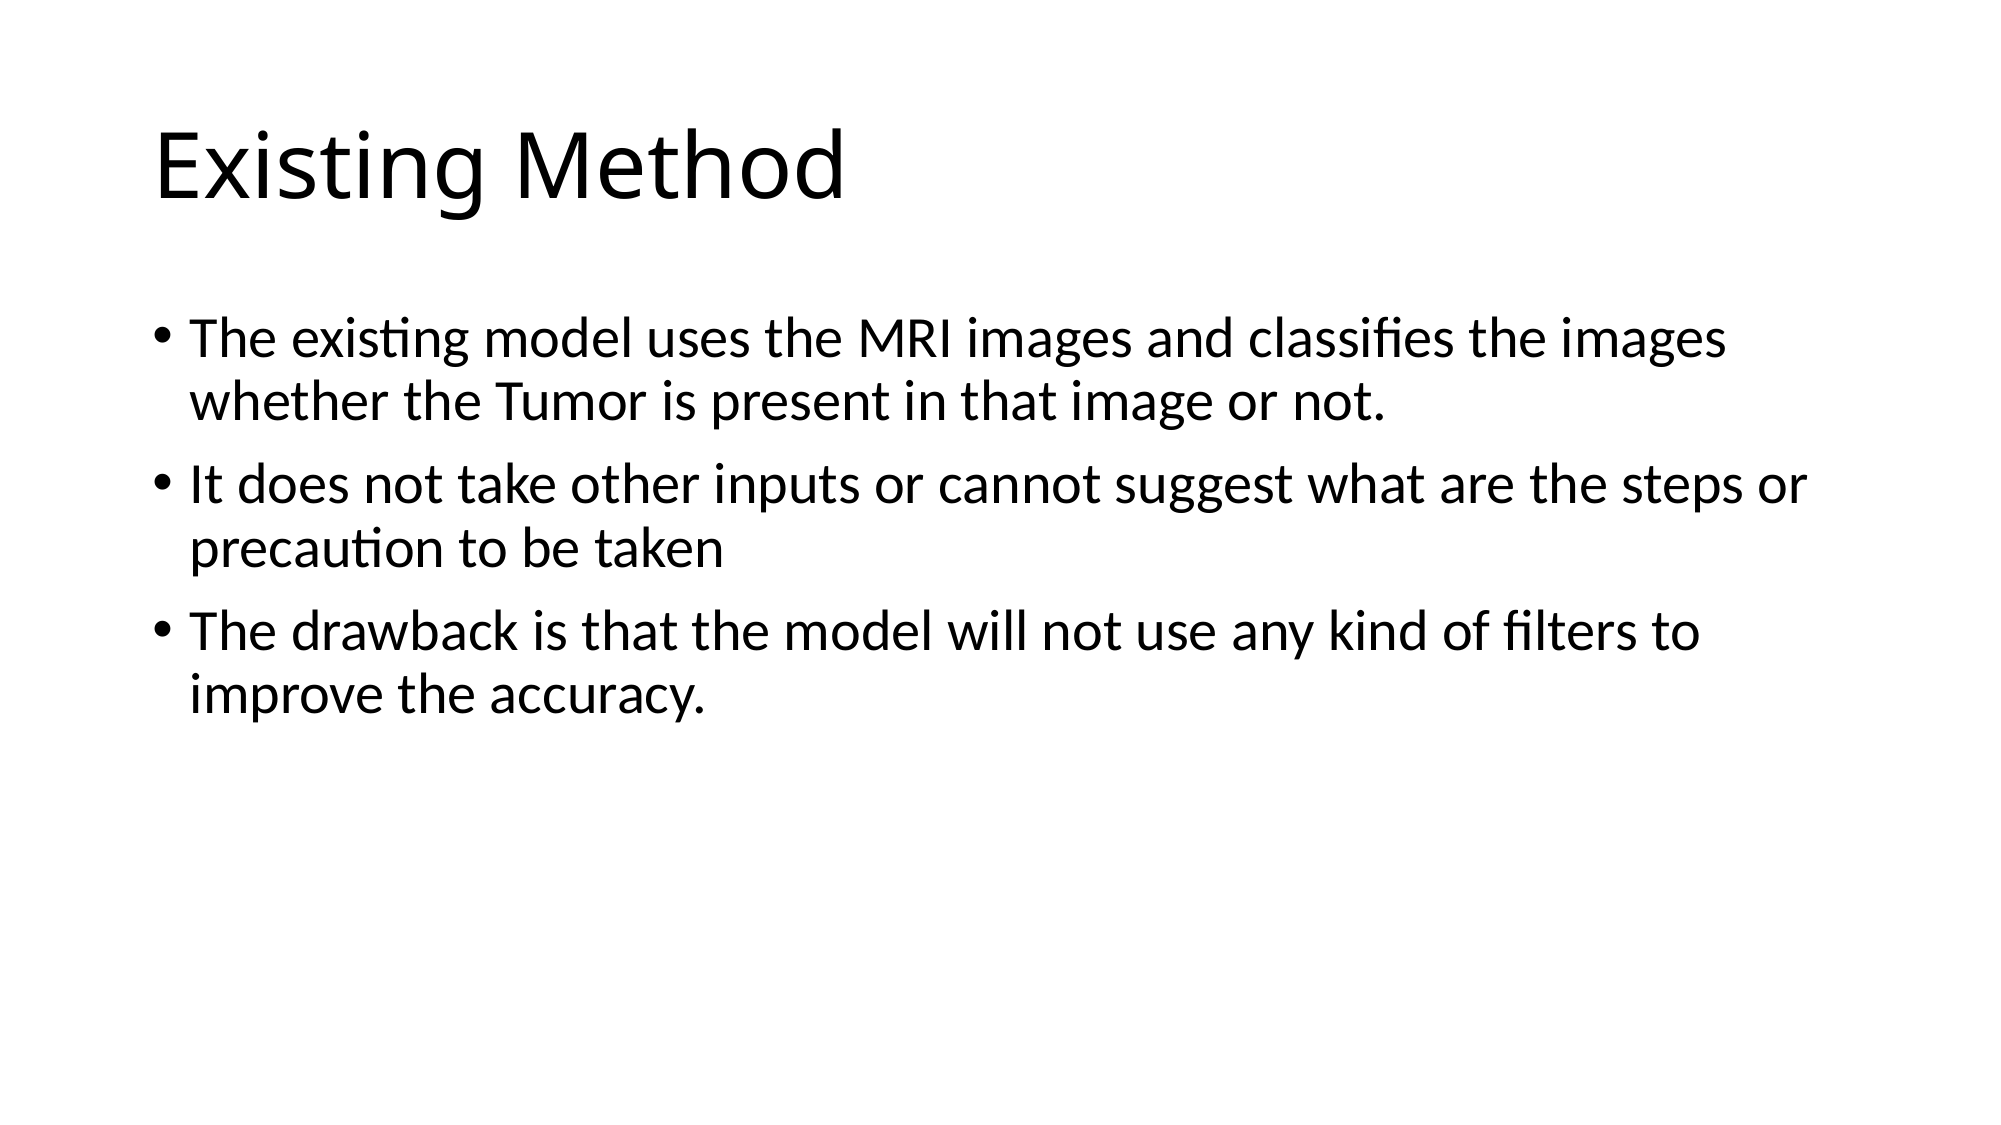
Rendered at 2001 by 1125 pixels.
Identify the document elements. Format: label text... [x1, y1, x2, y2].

title Existing Method [137, 59, 1863, 278]
list The existing model uses the MRI images and classifies the images whether the Tumor is present in that image or not. It does not take other inputs or cannot suggest what are the steps or precaution to be taken The drawback is that the model will not use any kind of filters to improve the accuracy. [137, 299, 1863, 1014]
